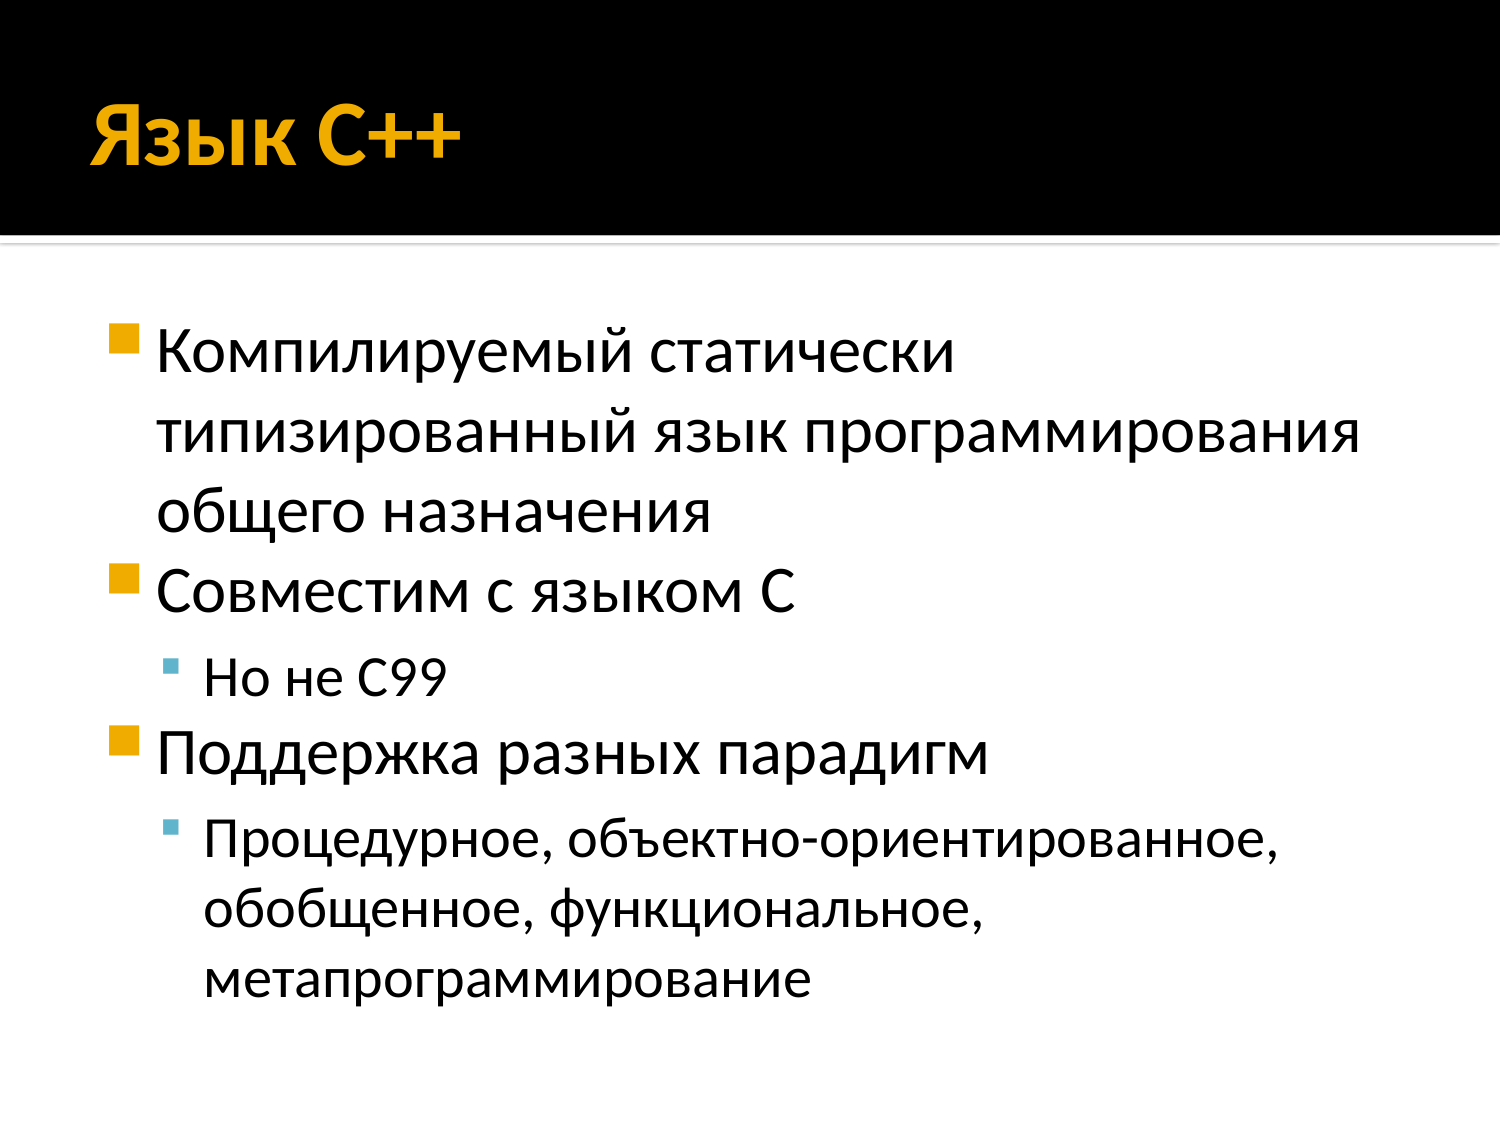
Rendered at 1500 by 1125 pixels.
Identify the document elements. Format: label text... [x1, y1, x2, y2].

list Компилируемый статически типизированный язык программирования общего назначения Совместим с языком C Но не C99 Поддержка разных парадигм Процедурное, объектно-ориентированное, обобщенное, функциональное, метапрограммирование [75, 291, 1425, 1050]
title Язык С++ [75, 25, 1425, 231]
